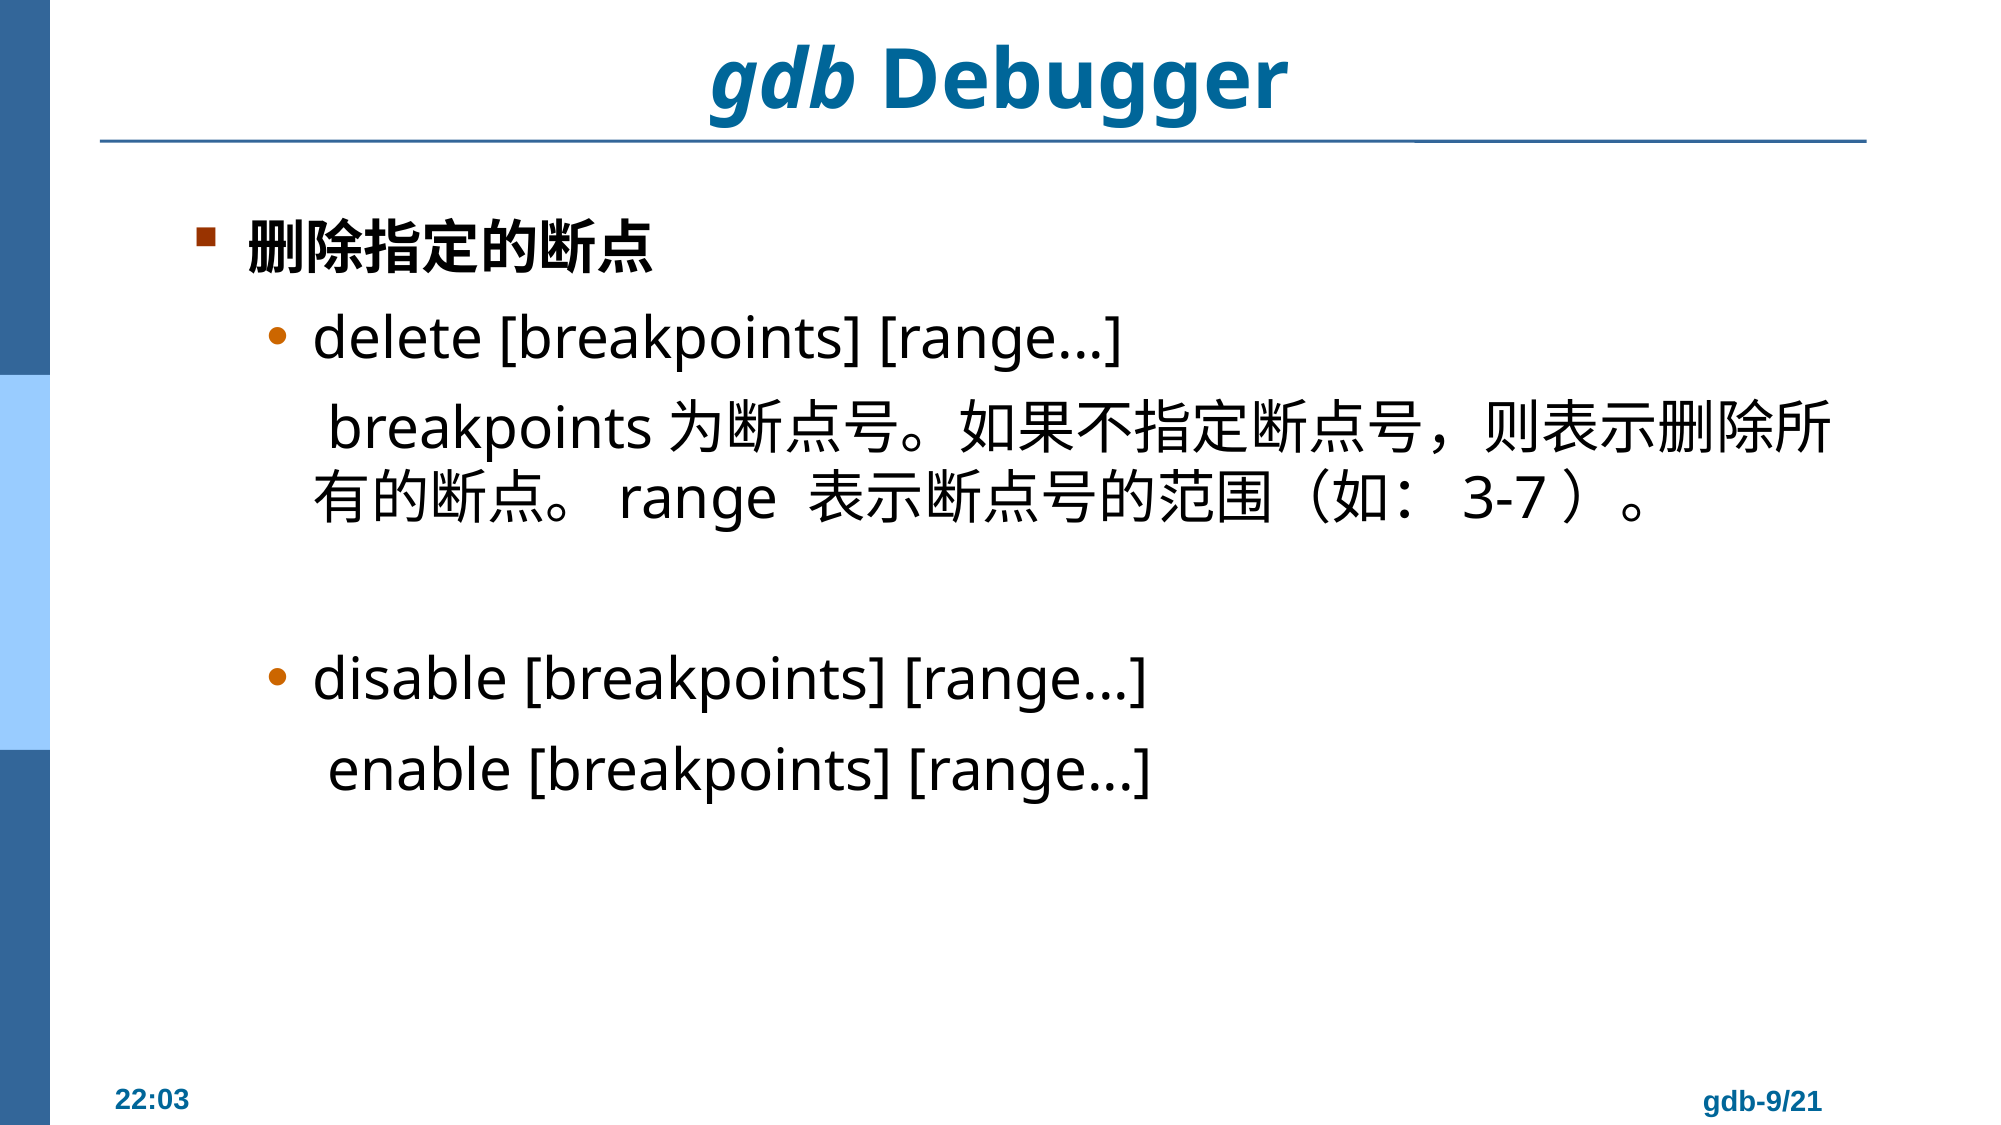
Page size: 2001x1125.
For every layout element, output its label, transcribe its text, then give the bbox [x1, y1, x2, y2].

list 删除指定的断点 delete [breakpoints] [range...] breakpoints为断点号。如果不指定断点号，则表示删除所有的断点。range 表示断点号的范围（如：3-7）。 disable [breakpoints] [range...] enable [breakpoints] [range...] [176, 202, 1867, 946]
title gdb Debugger [99, 38, 1900, 133]
